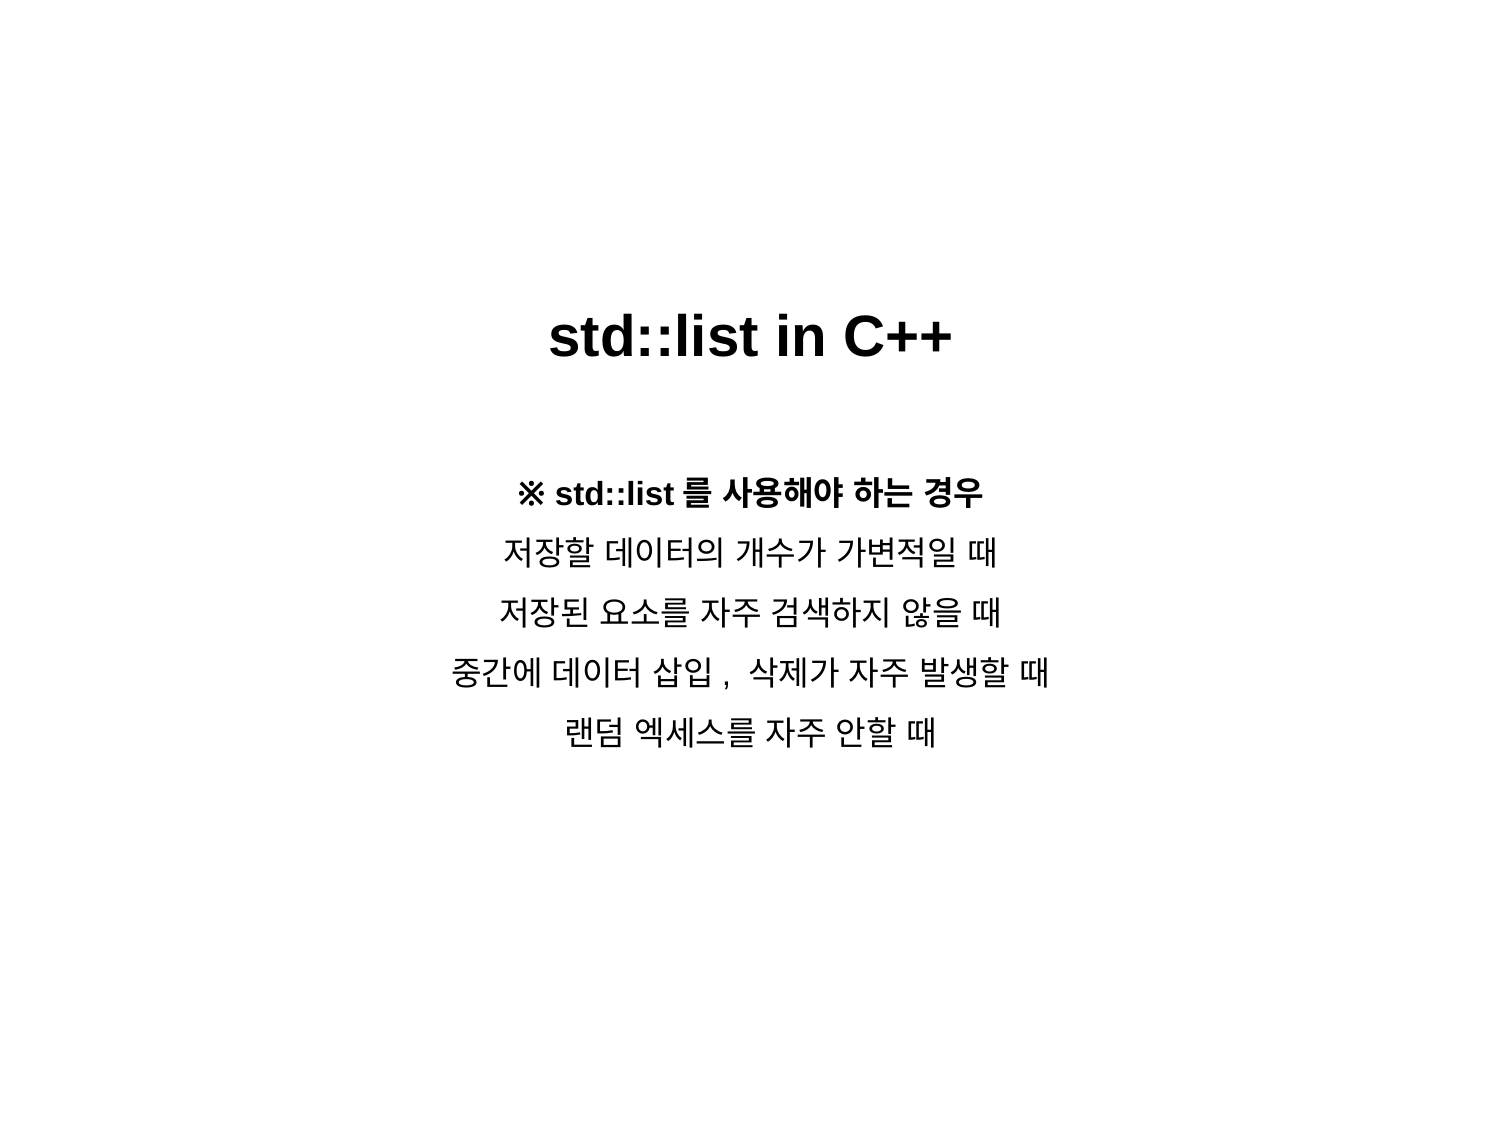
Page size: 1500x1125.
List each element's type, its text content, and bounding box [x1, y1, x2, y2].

text_box std::list in C++ [255, 291, 1247, 376]
text_box ※ std::list를 사용해야 하는 경우 저장할 데이터의 개수가 가변적일 때 저장된 요소를 자주 검색하지 않을 때 중간에 데이터 삽입, 삭제가 자주 발생할 때 랜덤 엑세스를 자주 안할 때 [197, 445, 1305, 760]
